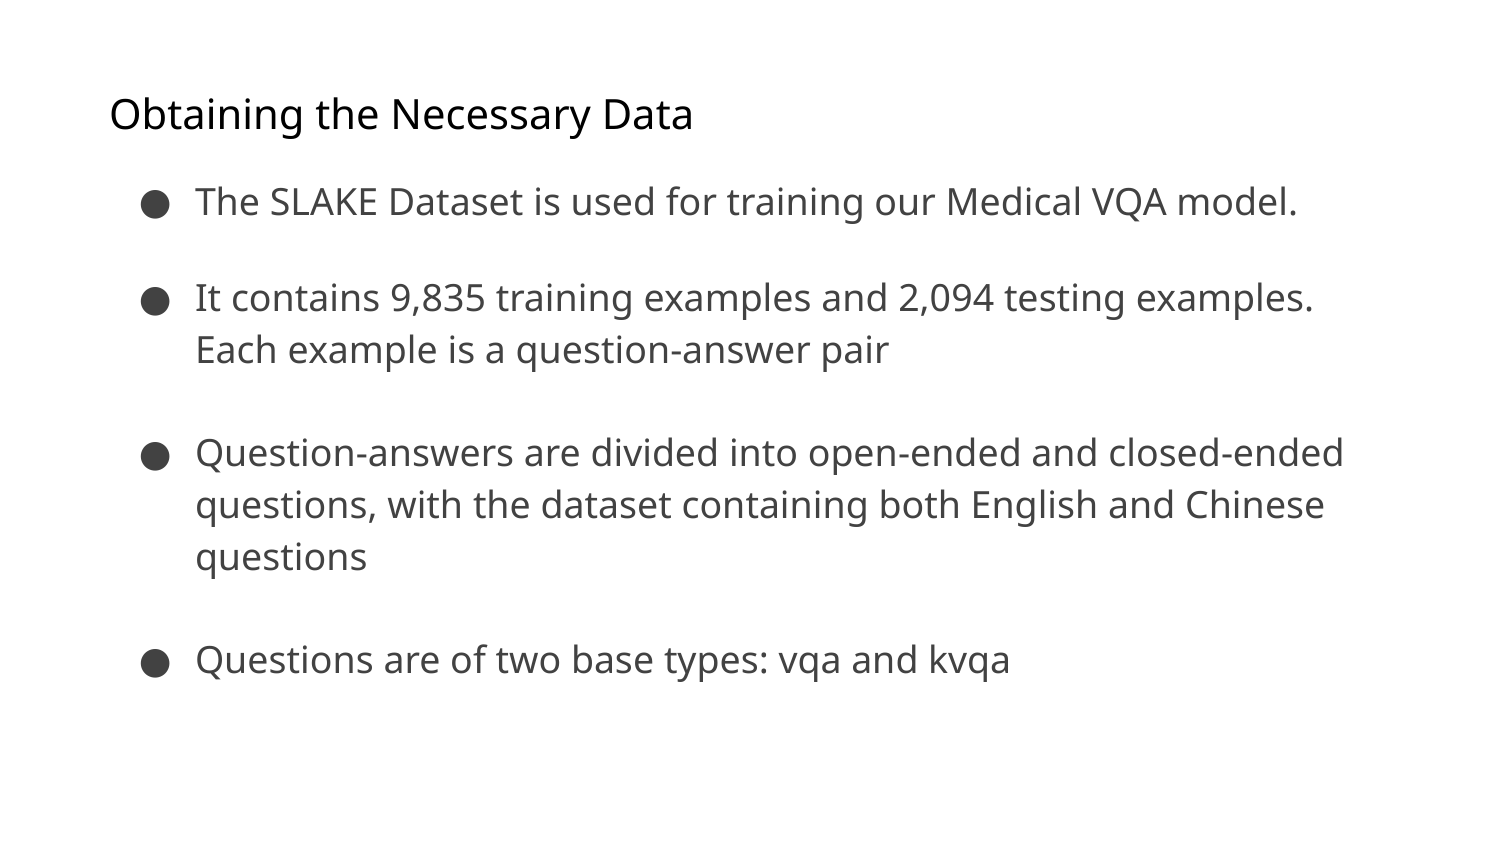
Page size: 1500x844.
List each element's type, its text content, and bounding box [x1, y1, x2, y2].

text_box The SLAKE Dataset is used for training our Medical VQA model. It contains 9,835 training examples and 2,094 testing examples. Each example is a question-answer pair Question-answers are divided into open-ended and closed-ended questions, with the dataset containing both English and Chinese questions Questions are of two base types: vqa and kvqa [104, 155, 1421, 697]
text_box Obtaining the Necessary Data [94, 73, 1421, 154]
